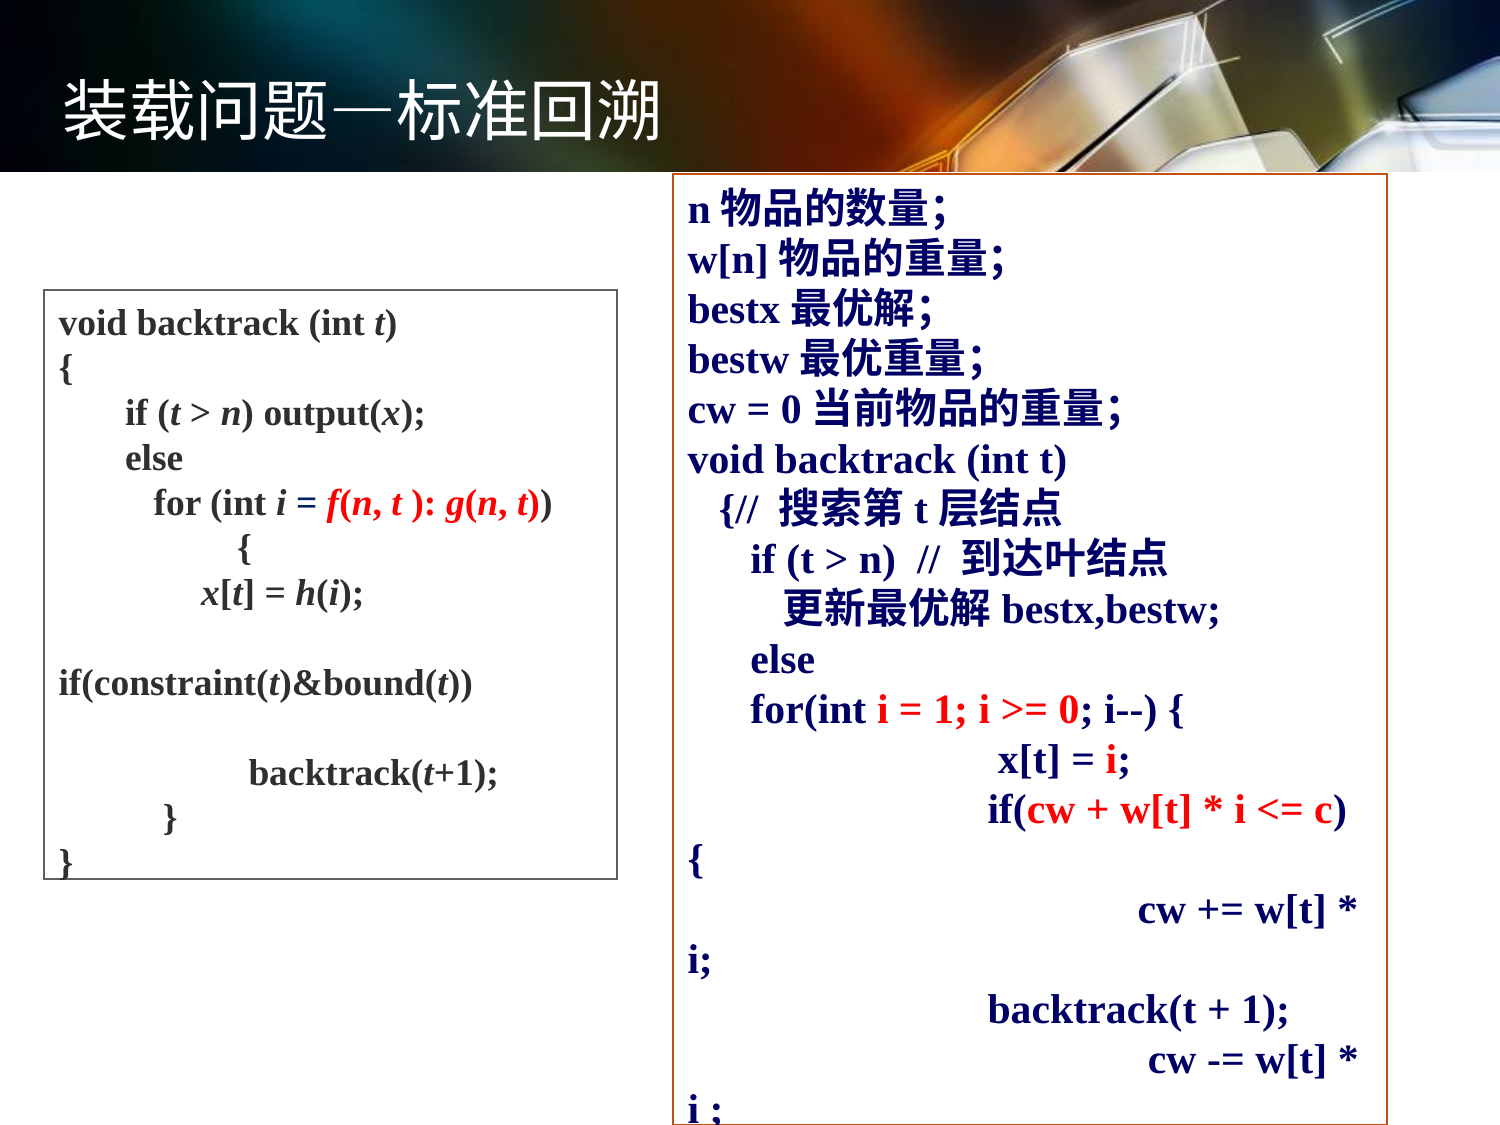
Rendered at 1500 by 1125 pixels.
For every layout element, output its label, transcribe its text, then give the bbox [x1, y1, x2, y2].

text_box n物品的数量； w[n]物品的重量； bestx最优解； bestw最优重量； cw = 0当前物品的重量； void backtrack (int t) {// 搜索第t层结点 if (t > n) // 到达叶结点 更新最优解bestx,bestw; else for(int i = 1; i >= 0; i--) { x[t] = i; if(cw + w[t] * i <= c) { cw += w[t] * i; backtrack(t + 1); cw -= w[t] * i ; } } } [672, 173, 1388, 1125]
picture [0, 0, 1500, 172]
picture [282, 35, 289, 46]
text_box 装载问题—标准回溯 [47, 61, 732, 157]
text_box void backtrack (int t) { if (t > n) output(x); else for (int i = f(n, t ): g(n, t)) { x[t] = h(i); if(constraint(t)&bound(t)) backtrack(t+1); } } [43, 289, 618, 880]
